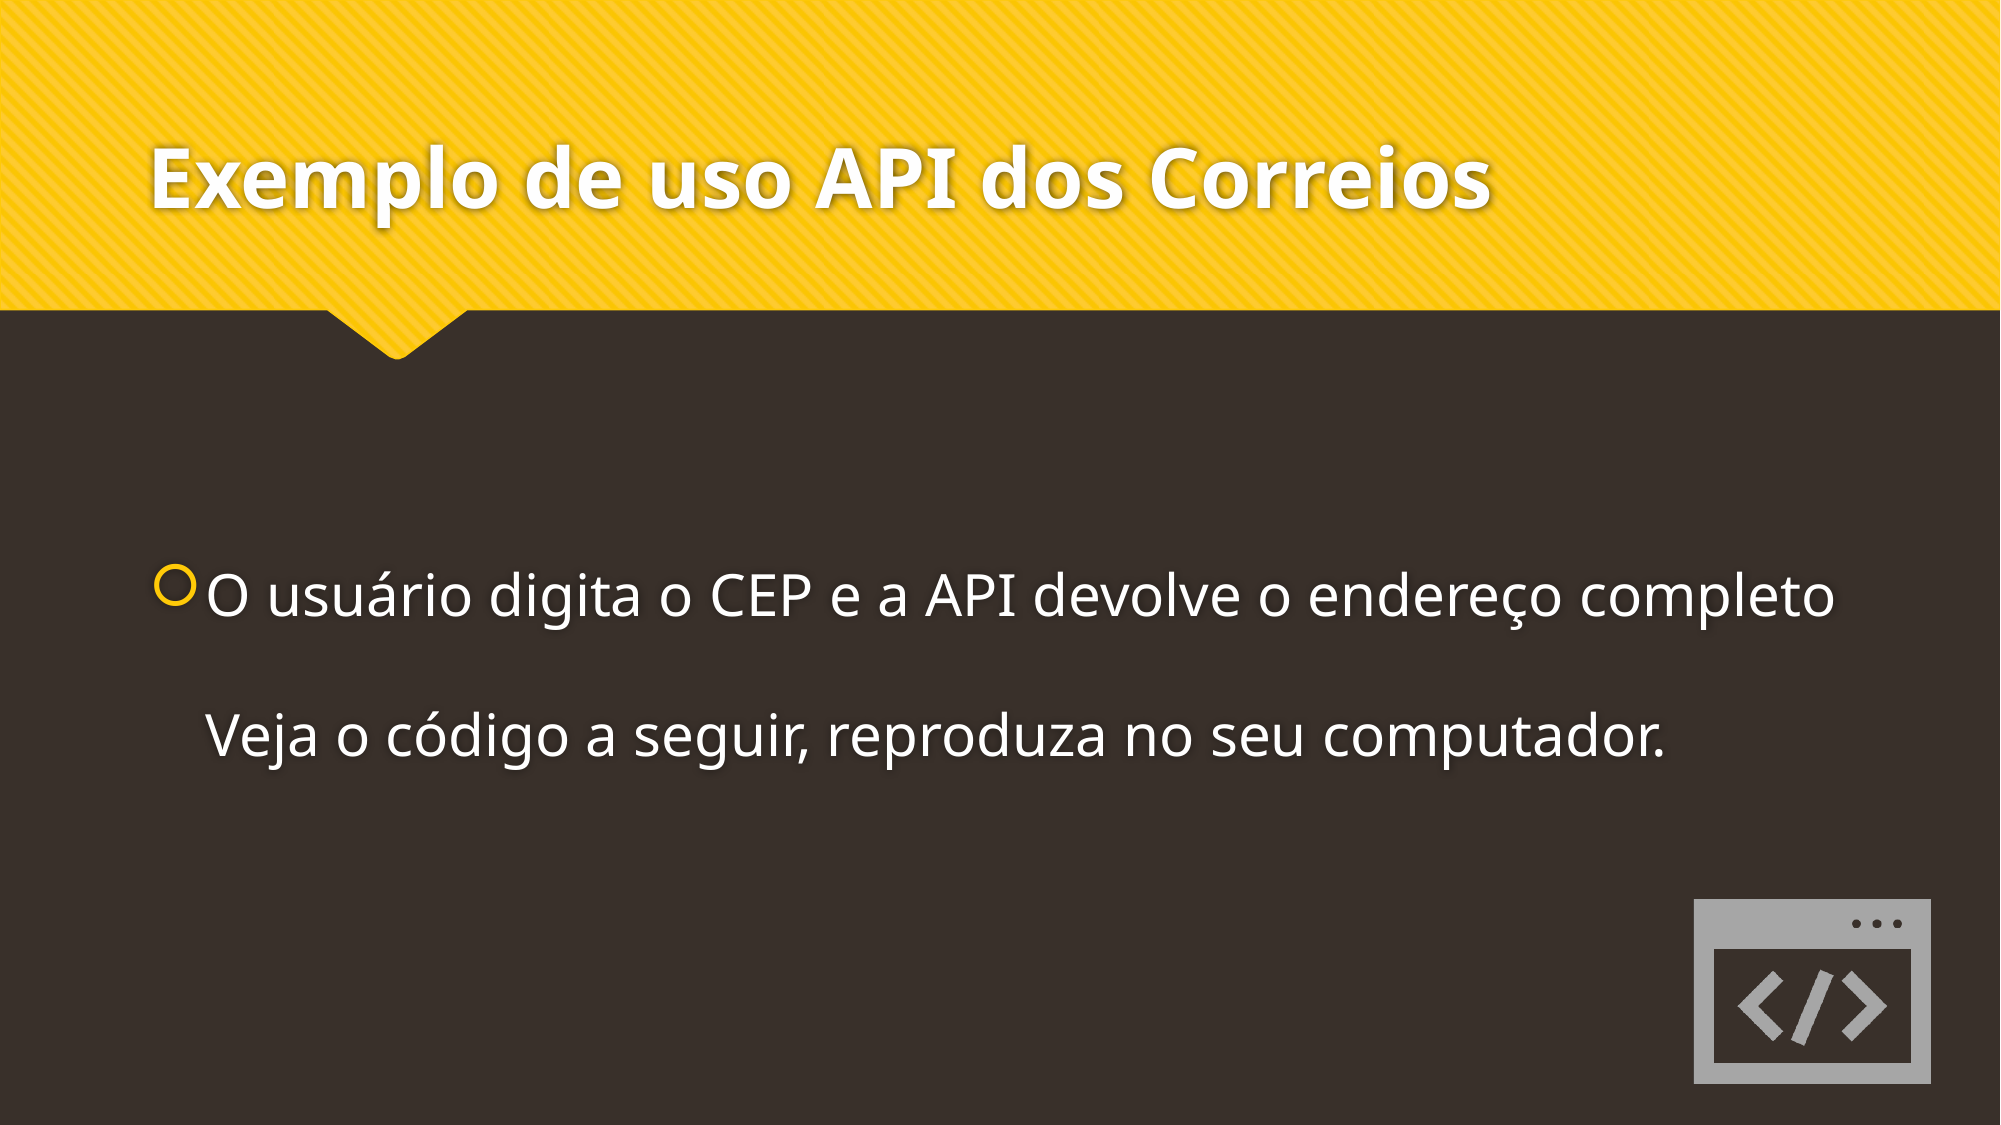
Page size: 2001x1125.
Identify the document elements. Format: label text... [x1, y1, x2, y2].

list O usuário digita o CEP e a API devolve o endereço completo Veja o código a seguir, reproduza no seu computador. [134, 364, 1866, 962]
picture [1671, 850, 1953, 1125]
title Exemplo de uso API dos Correios [132, 73, 1868, 233]
